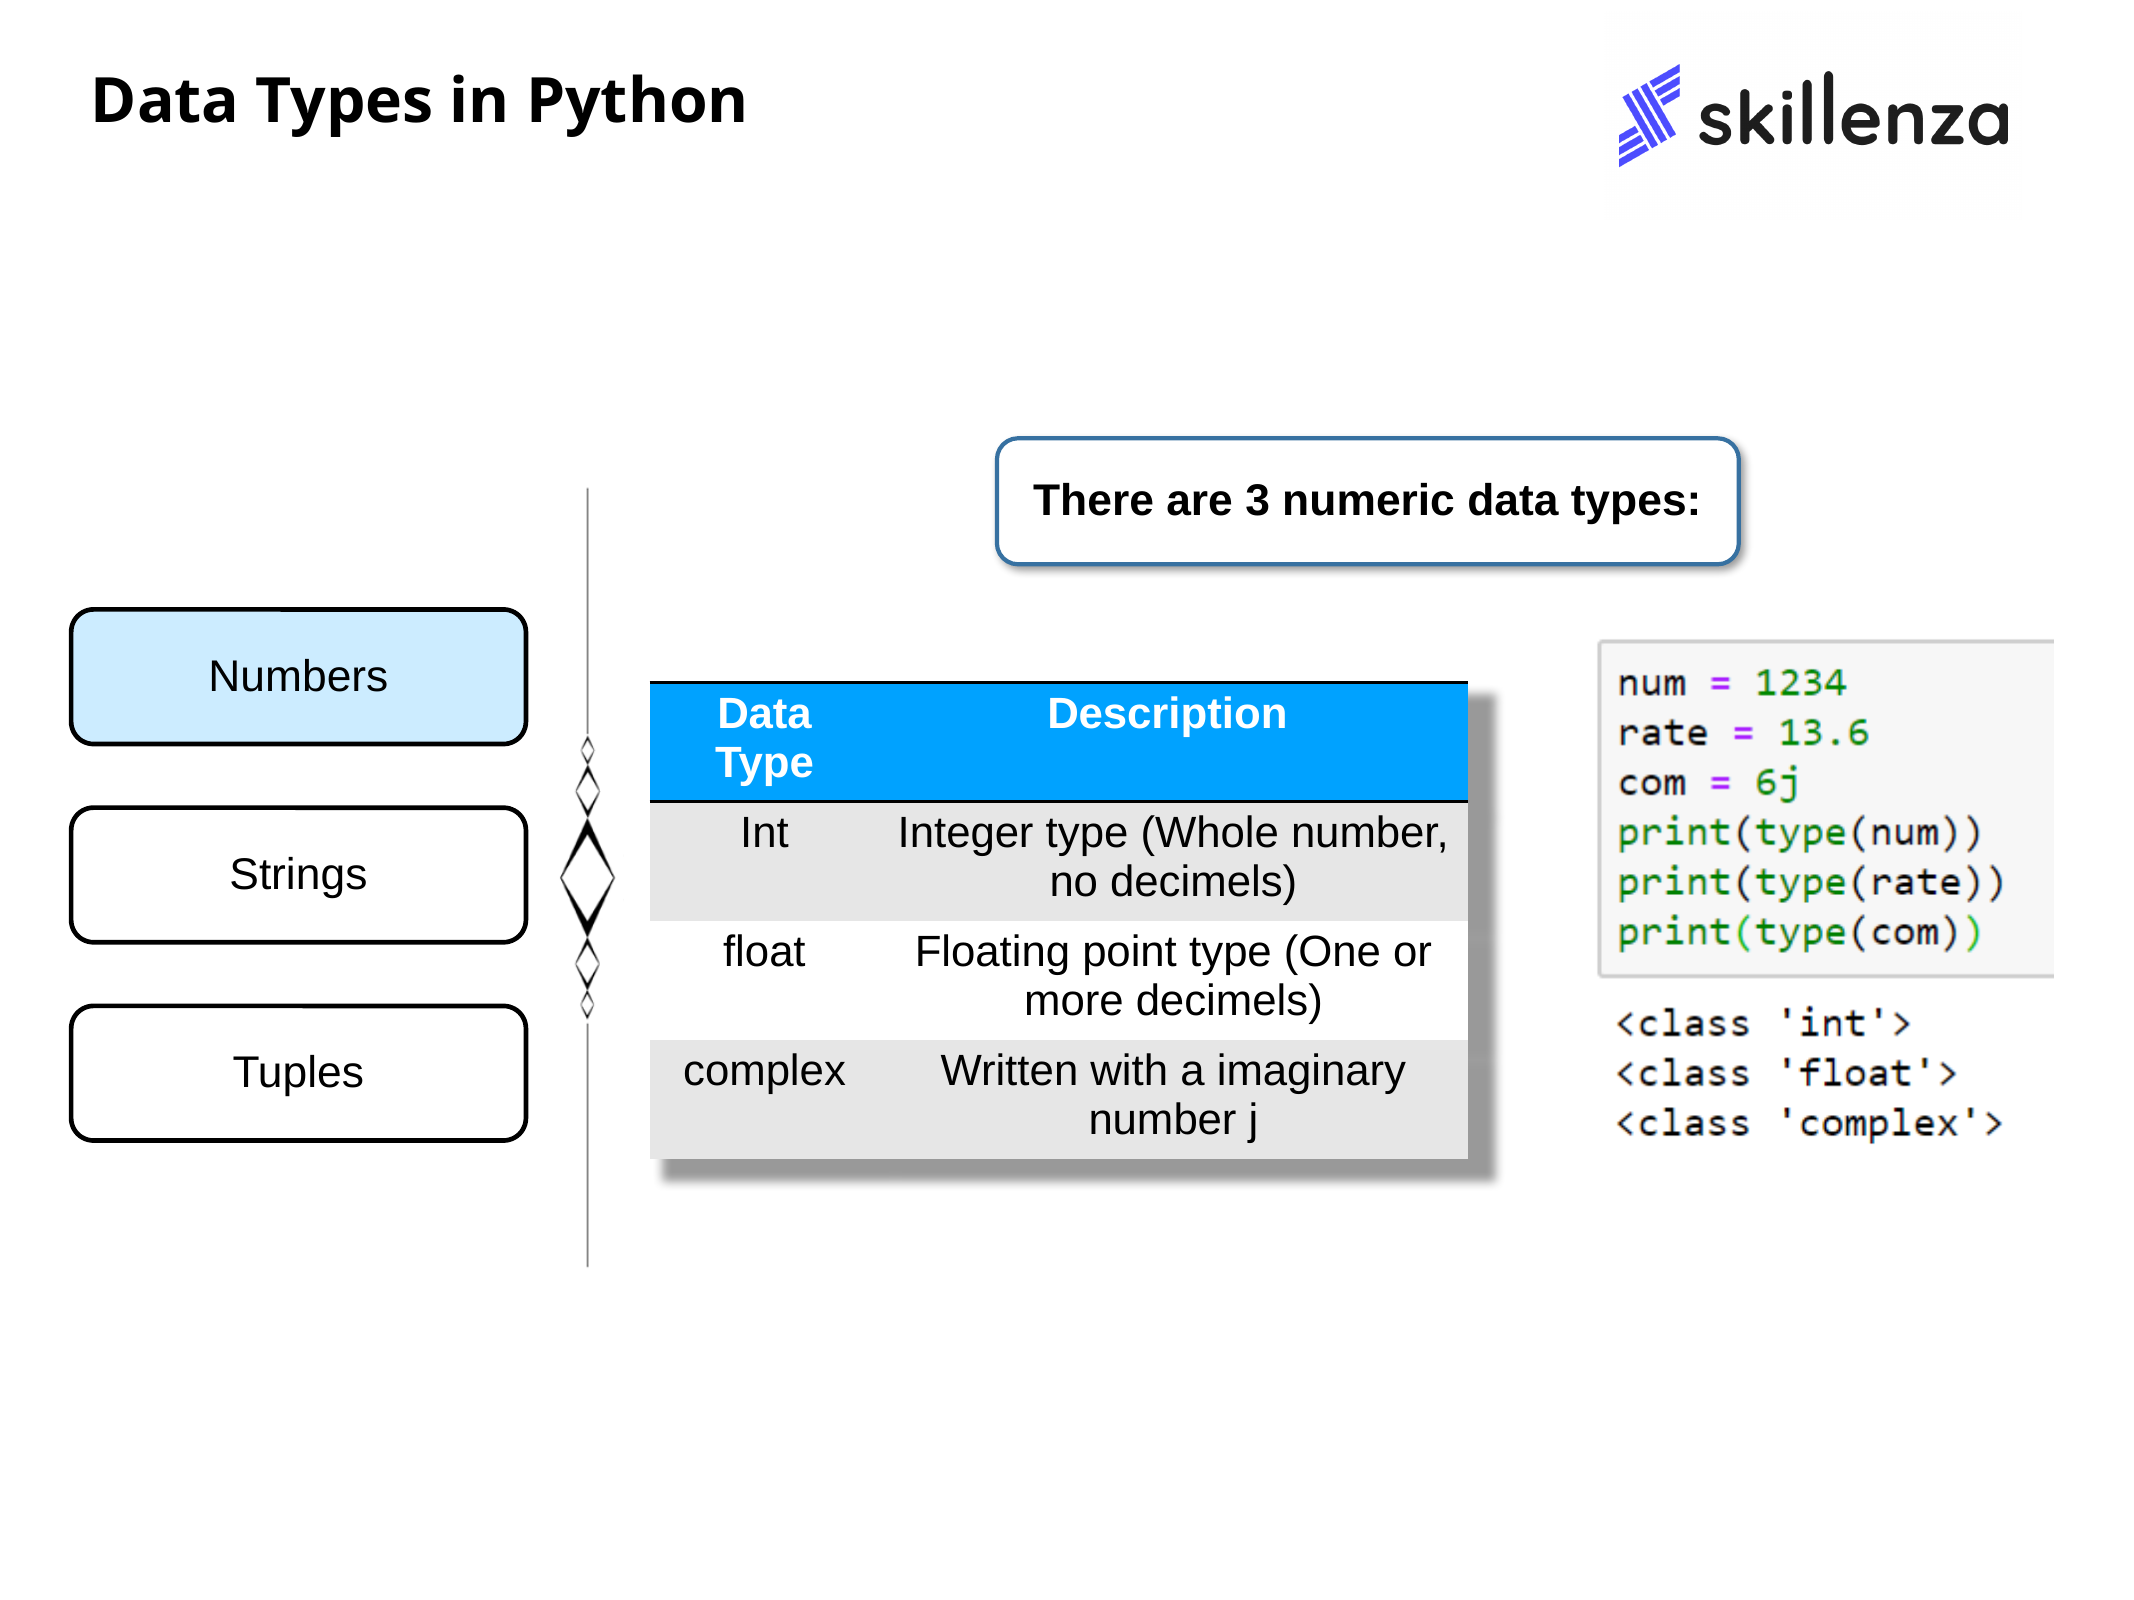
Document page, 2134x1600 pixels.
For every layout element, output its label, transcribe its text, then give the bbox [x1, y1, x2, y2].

table_cell Int [650, 912, 879, 921]
text_box Tuples [69, 1003, 529, 1143]
table_cell float [650, 921, 879, 1040]
table_cell Integer type (Whole number, no decimels) [879, 803, 1468, 921]
table_cell Int [650, 803, 879, 838]
picture [1584, 626, 2055, 1162]
text_box Strings [69, 805, 529, 945]
table_cell Written with a imaginary number j [879, 1040, 1468, 1159]
table_cell Floating point type (One or more decimels) [879, 921, 1468, 1040]
table_cell complex [650, 1040, 879, 1159]
table_header Data Type [650, 684, 879, 800]
table_header Description [879, 684, 1468, 800]
text_box Numbers [69, 607, 529, 747]
picture [179, 468, 994, 1282]
text_box There are 3 numeric data types: [994, 436, 1741, 567]
text_box Data Types in Python [76, 61, 856, 144]
picture [1604, 11, 2022, 220]
